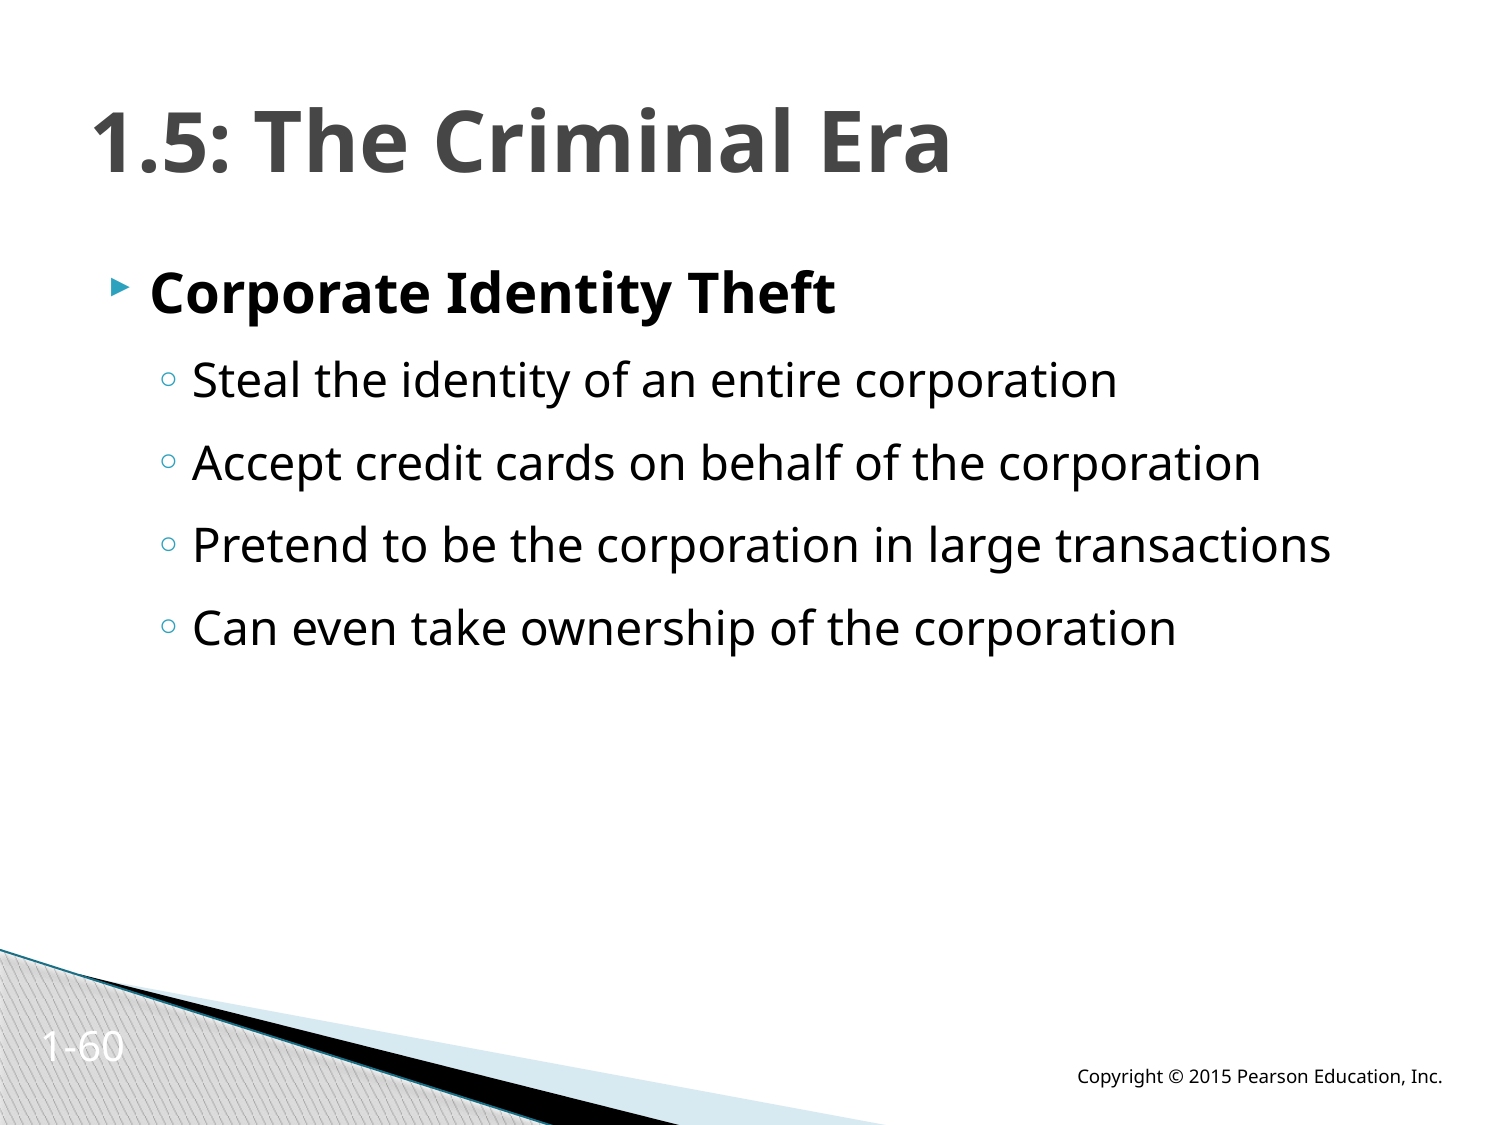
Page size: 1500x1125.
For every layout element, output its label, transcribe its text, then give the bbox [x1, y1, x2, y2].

list Corporate Identity Theft Steal the identity of an entire corporation Accept credit cards on behalf of the corporation Pretend to be the corporation in large transactions Can even take ownership of the corporation [75, 249, 1425, 986]
title 1.5: The Criminal Era [75, 45, 1425, 233]
slide_number 1-59 [24, 1012, 163, 1088]
